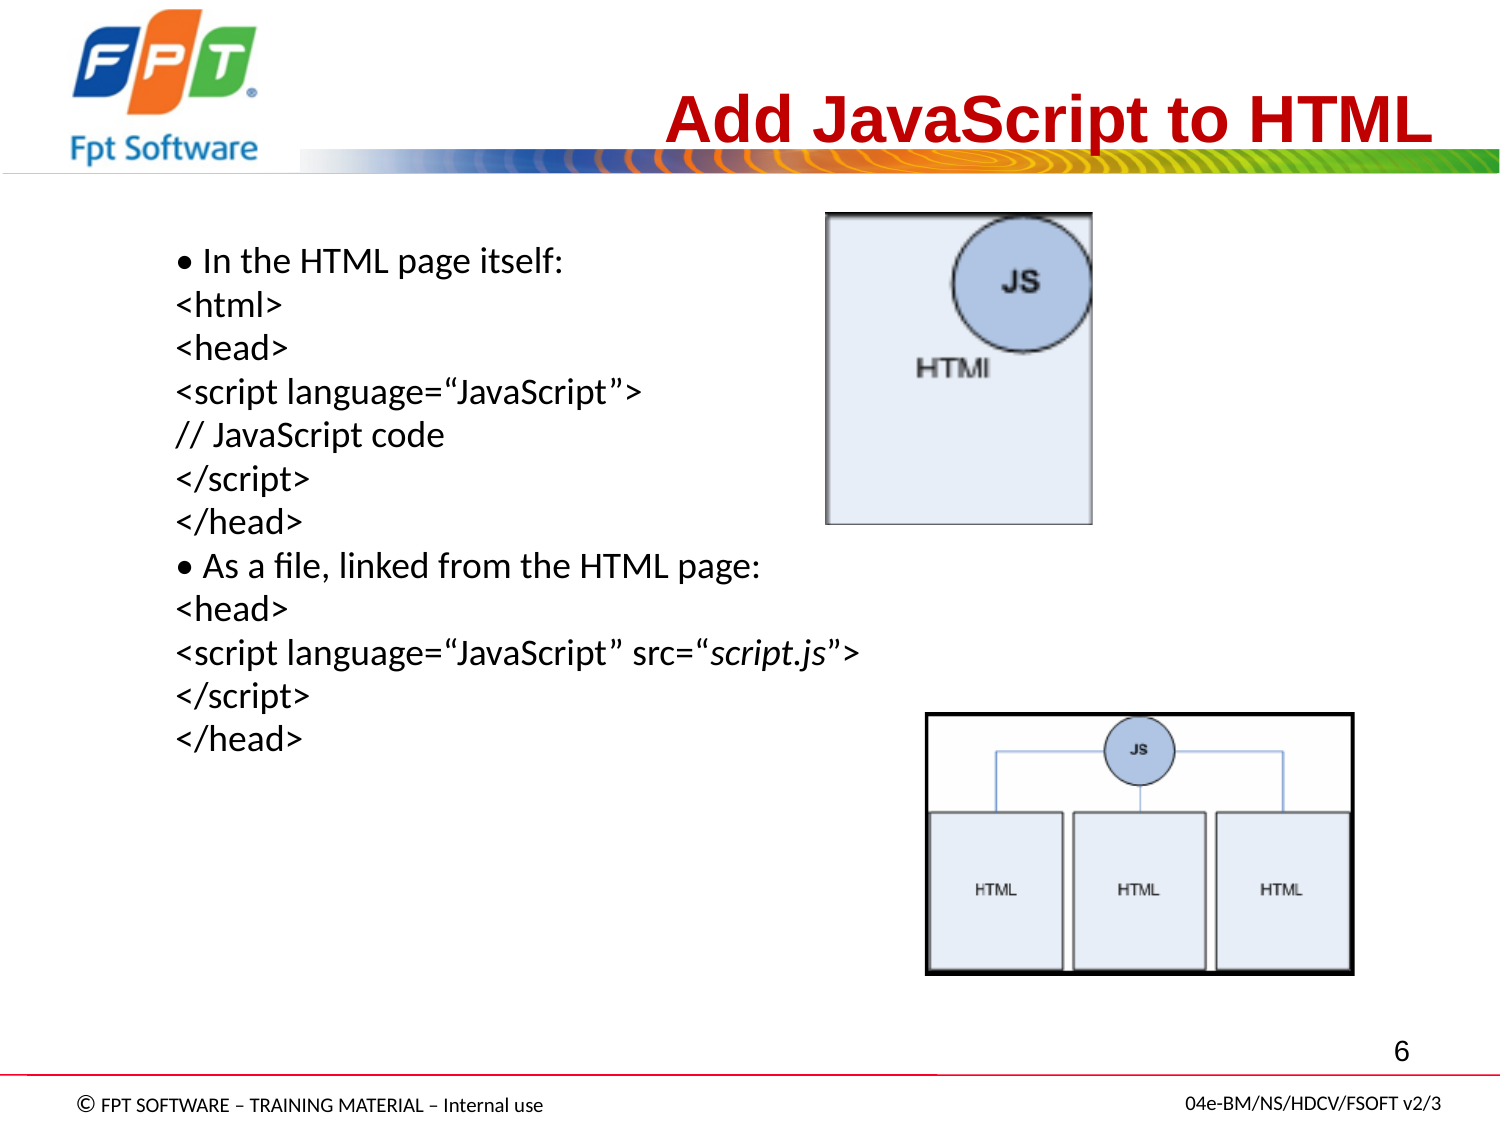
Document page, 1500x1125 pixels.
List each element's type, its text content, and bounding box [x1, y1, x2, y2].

picture [0, 8, 1500, 526]
list • In the HTML page itself: <html> <head> <script language=“JavaScript”> // JavaScript code </script> </head> • As a file, linked from the HTML page: <head> <script language=“JavaScript” src=“script.js”> </script> </head> [160, 237, 1327, 986]
picture [924, 712, 1355, 976]
title Add JavaScript to HTML [105, 25, 1450, 164]
text_box 6 [1074, 1024, 1425, 1103]
